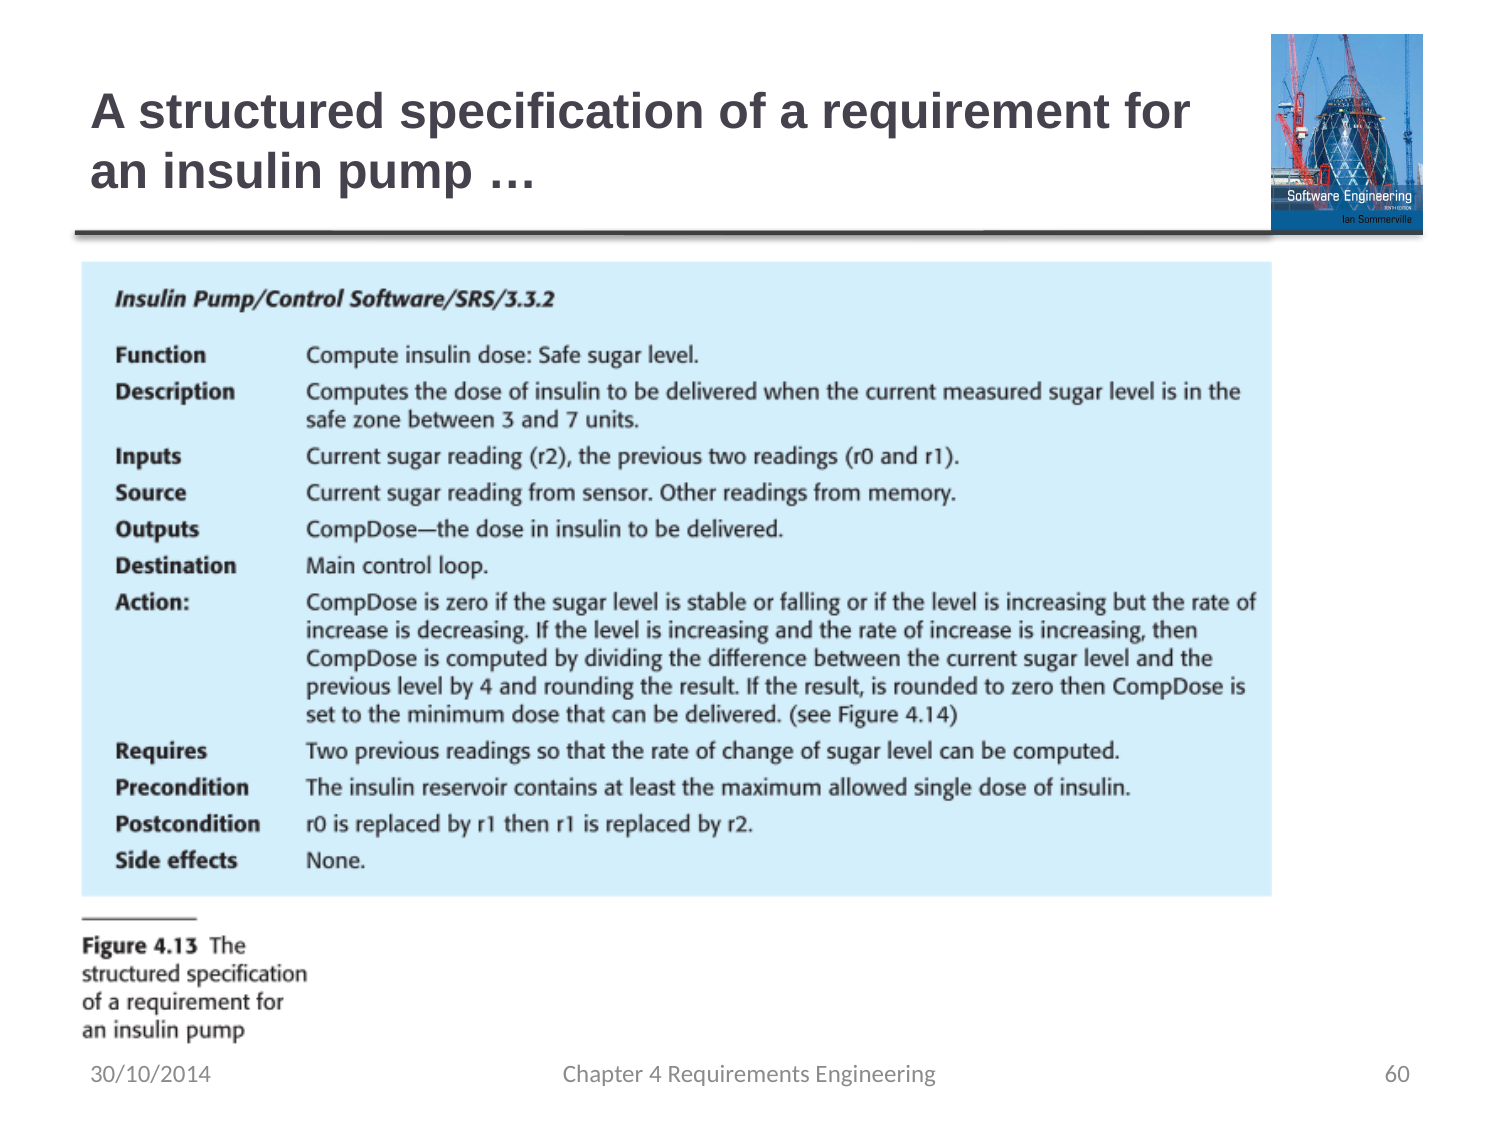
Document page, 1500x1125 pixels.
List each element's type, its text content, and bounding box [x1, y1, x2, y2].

footer Chapter 4 Requirements Engineering [512, 1056, 988, 1103]
picture [1271, 34, 1423, 230]
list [74, 257, 1272, 1047]
title A structured specification of a requirement for an insulin pump … [74, 44, 1272, 233]
slide_number 60 [1074, 1042, 1425, 1103]
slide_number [75, 1055, 425, 1103]
